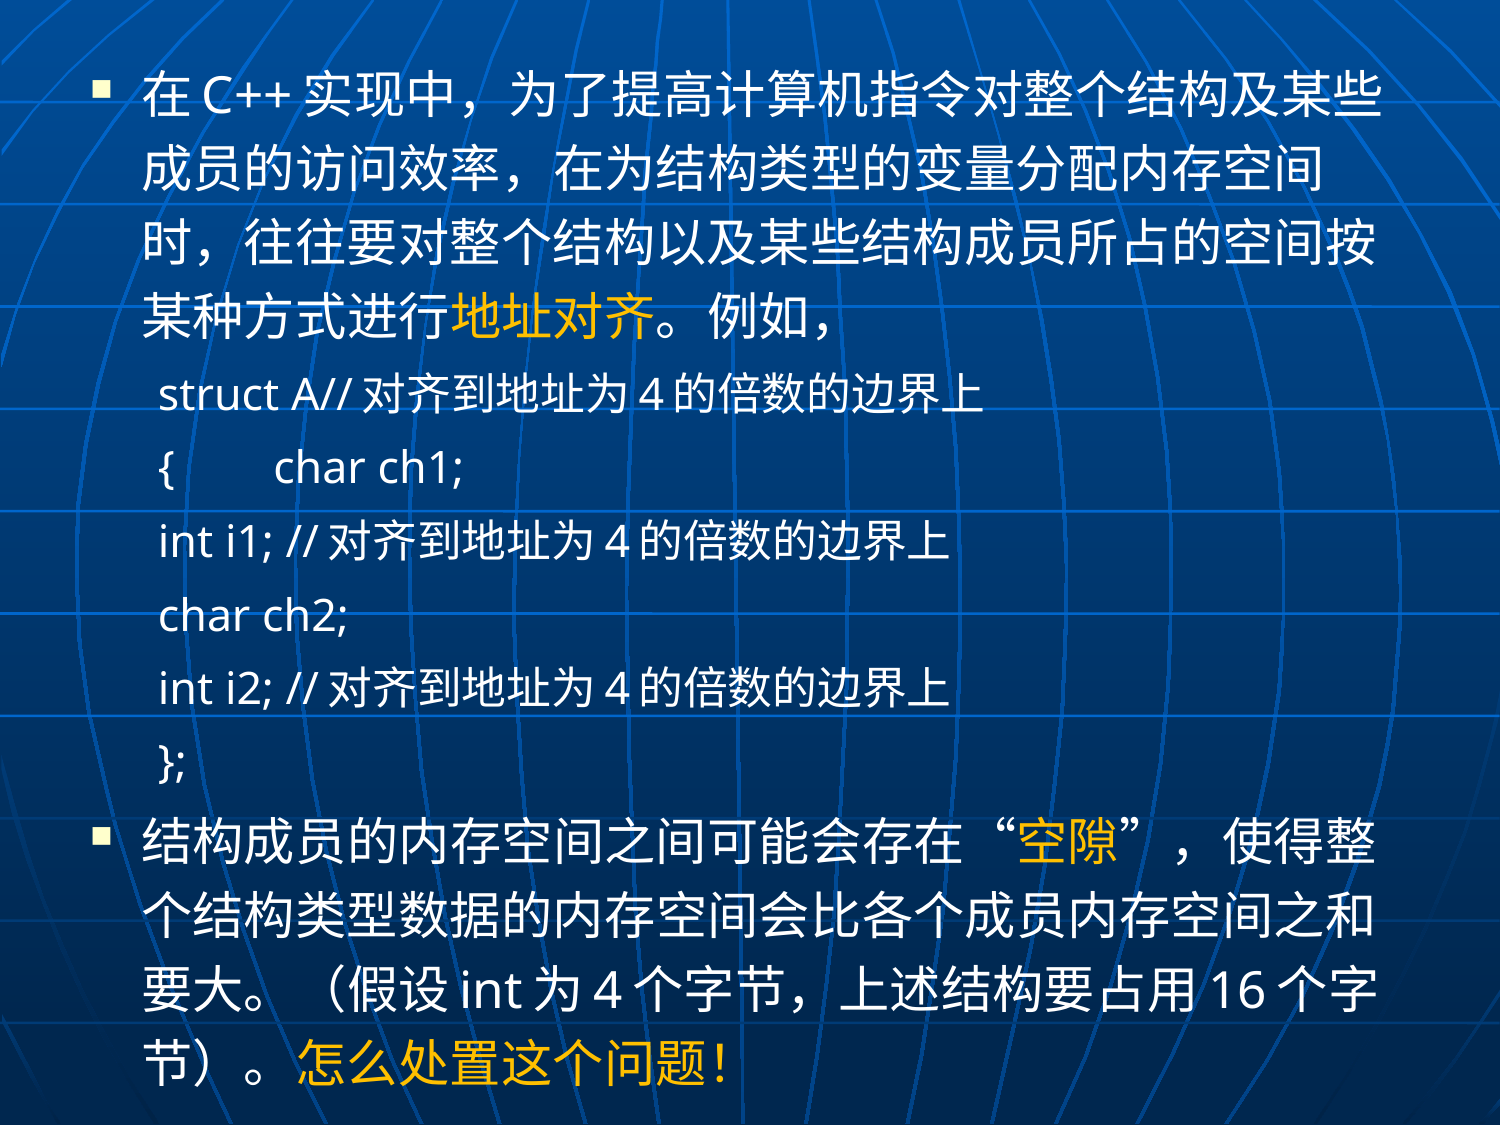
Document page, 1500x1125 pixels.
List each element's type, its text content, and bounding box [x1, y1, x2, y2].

list 在C++实现中，为了提高计算机指令对整个结构及某些成员的访问效率，在为结构类型的变量分配内存空间时，往往要对整个结构以及某些结构成员所占的空间按某种方式进行地址对齐。例如， struct A//对齐到地址为4的倍数的边界上 { char ch1; int i1; //对齐到地址为4的倍数的边界上 char ch2; int i2; //对齐到地址为4的倍数的边界上 }; 结构成员的内存空间之间可能会存在“空隙”，使得整个结构类型数据的内存空间会比各个成员内存空间之和要大。（假设int为4个字节，上述结构要占用16个字节）。怎么处置这个问题！ [75, 42, 1425, 1106]
